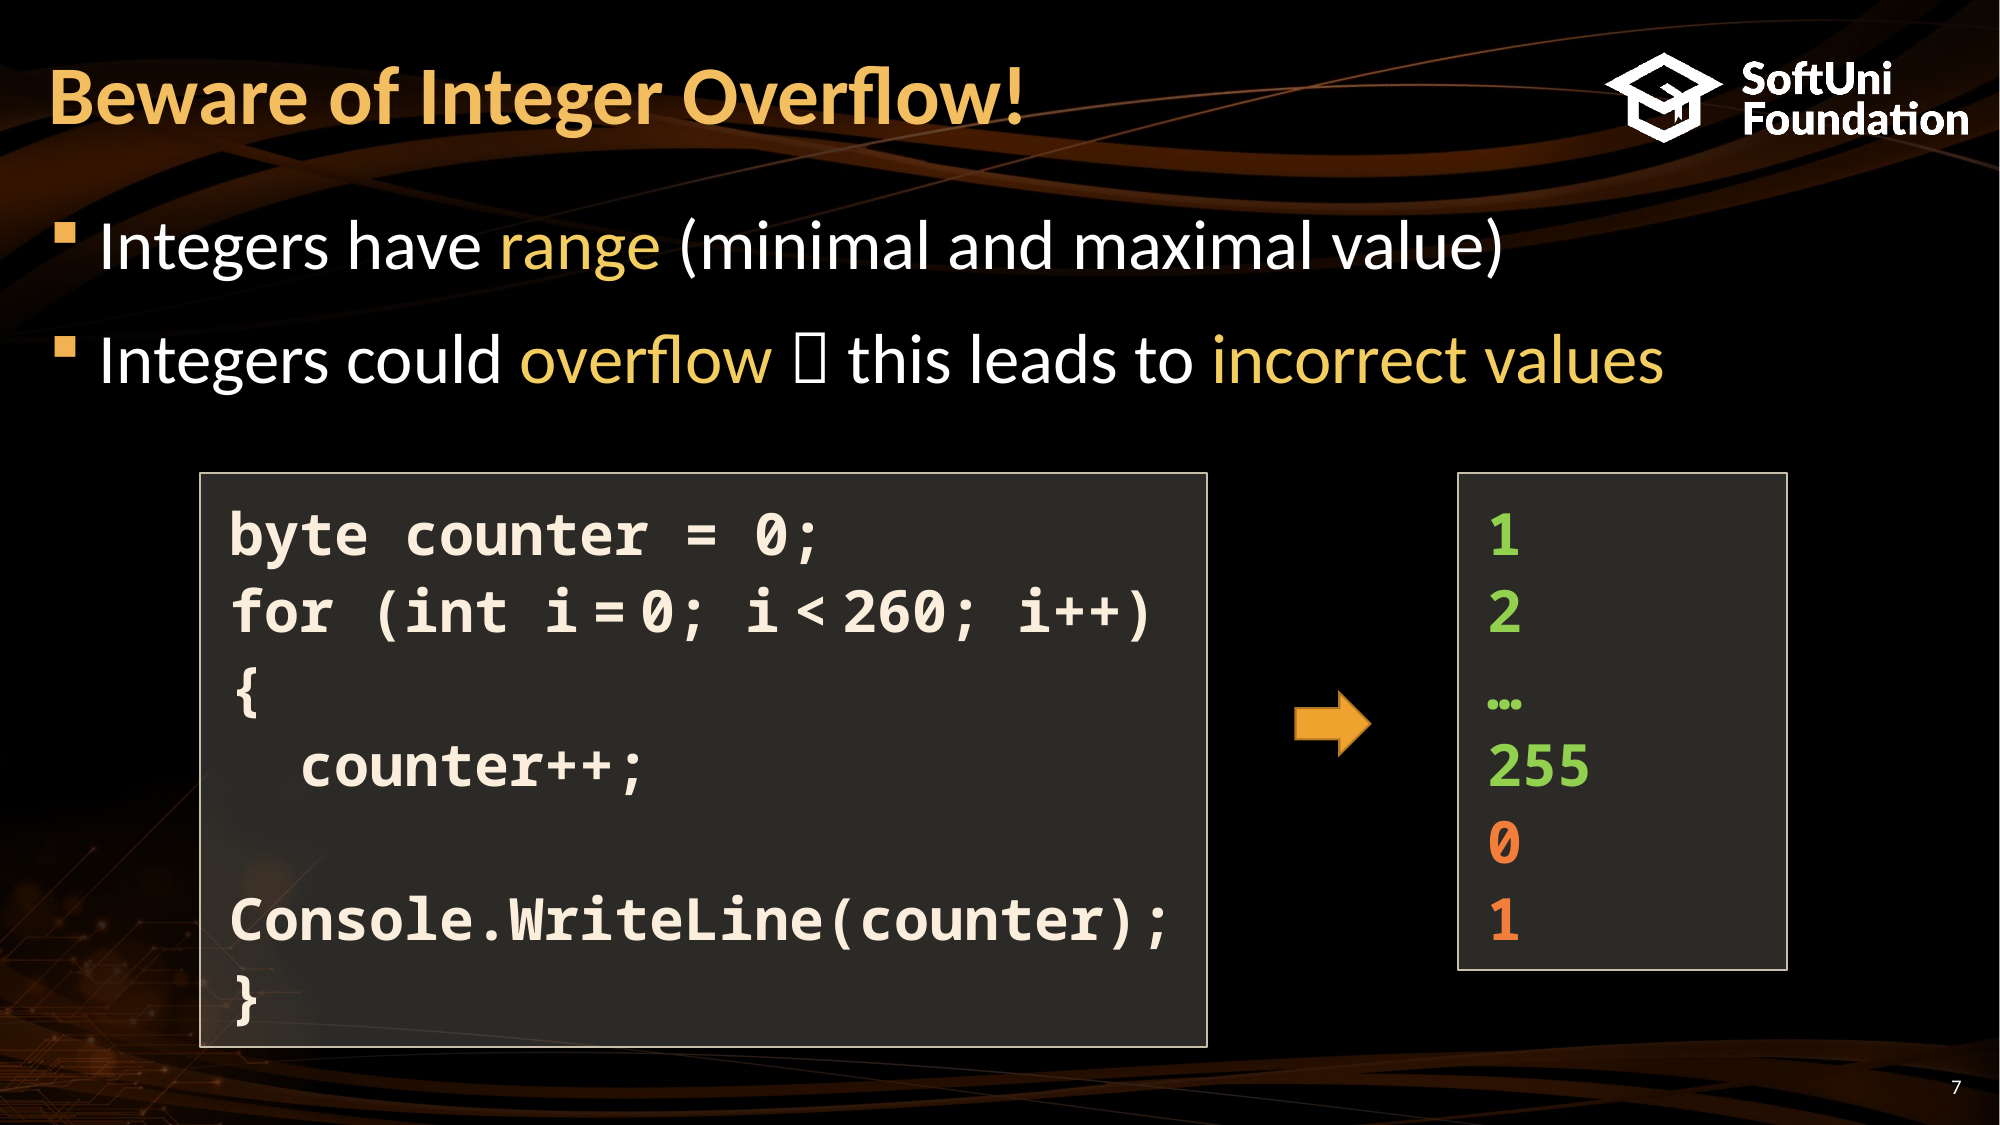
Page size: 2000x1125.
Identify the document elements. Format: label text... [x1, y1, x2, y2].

text_box byte counter = 0; for (int i = 0; i < 260; i++) { counter++; Console.WriteLine(counter); } [199, 472, 1208, 1047]
list Integers have range (minimal and maximal value) Integers could overflow  this leads to incorrect values [31, 188, 1968, 1103]
text_box [1294, 690, 1372, 758]
slide_number 7 [1897, 1070, 1968, 1103]
picture [0, 0, 2000, 1125]
text_box 1 2 … 255 0 1 [1458, 472, 1788, 970]
title Beware of Integer Overflow! [30, 6, 1602, 189]
